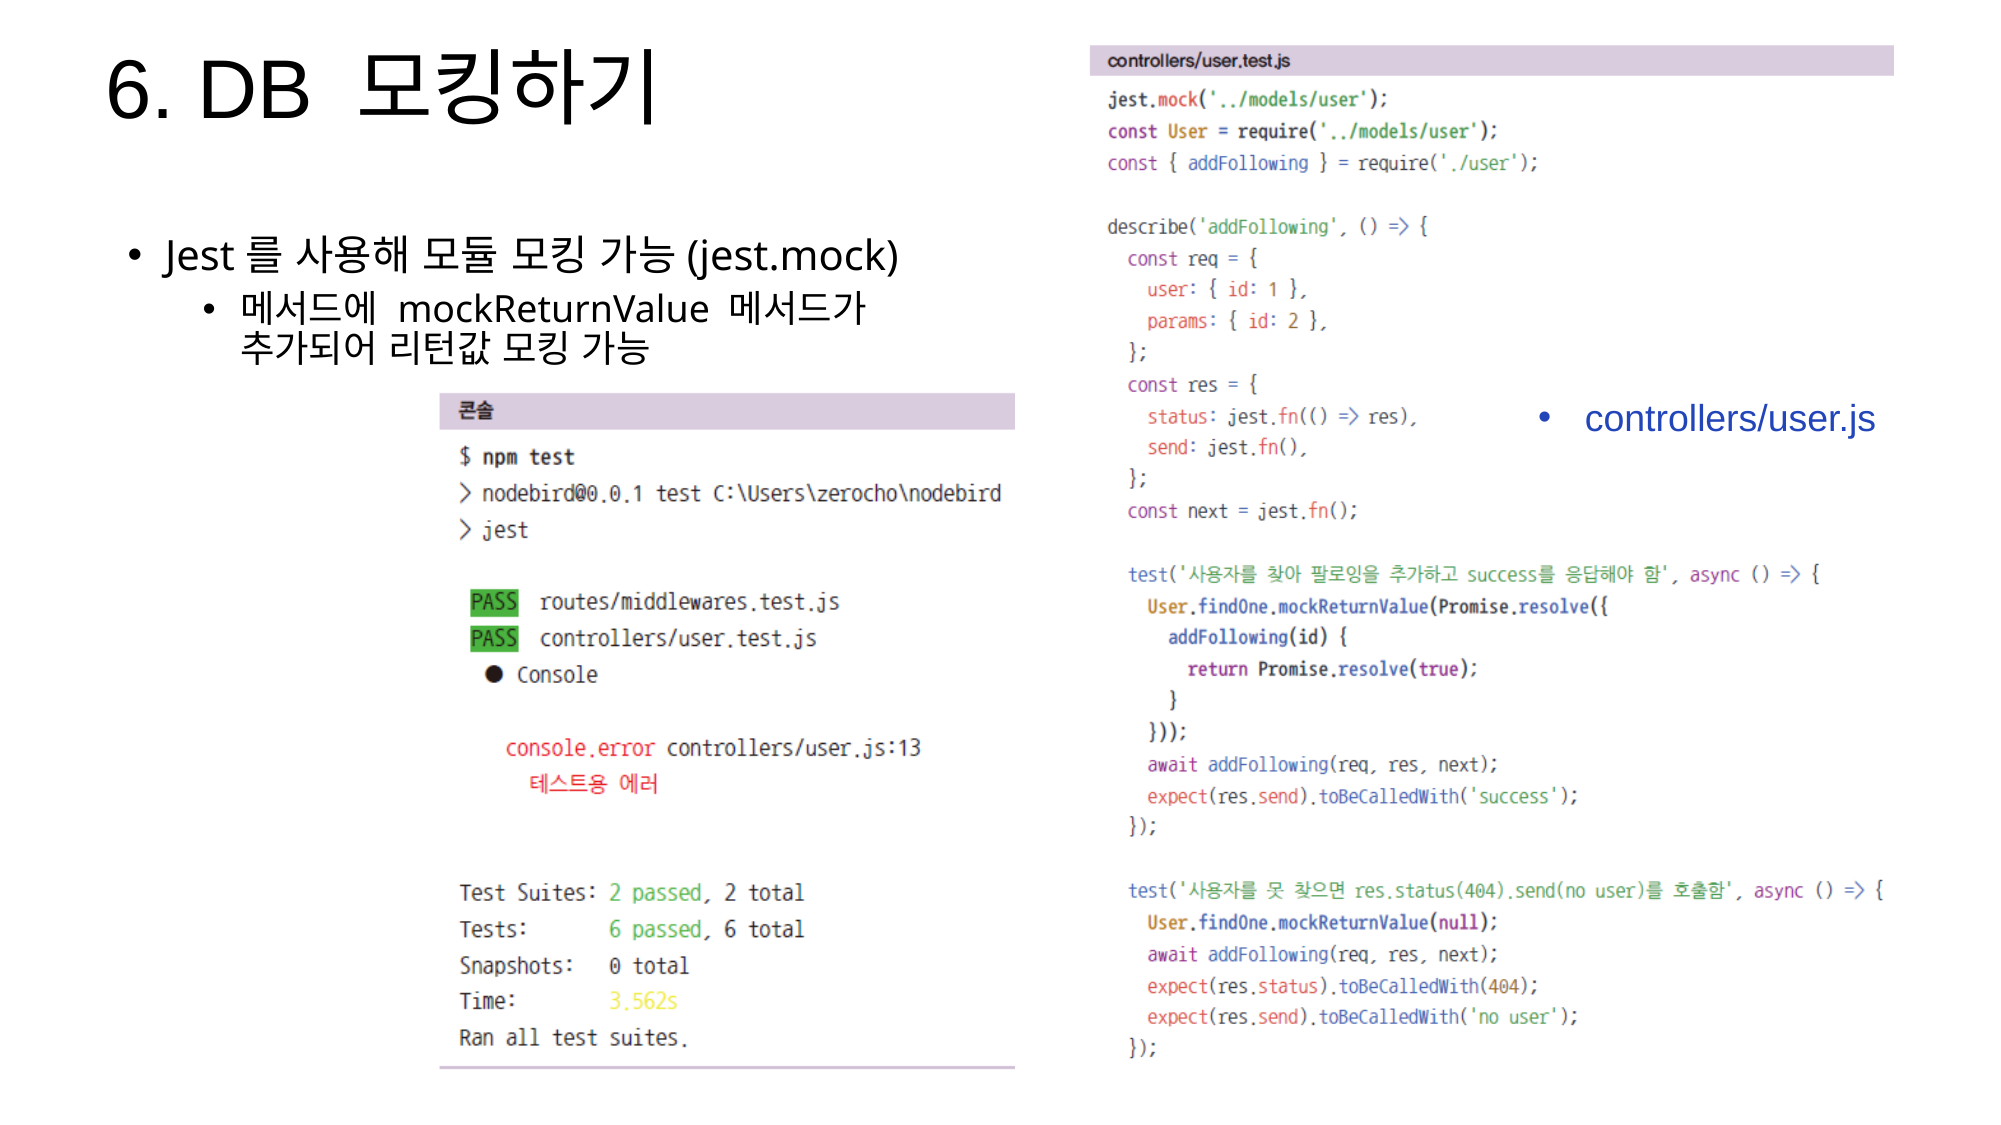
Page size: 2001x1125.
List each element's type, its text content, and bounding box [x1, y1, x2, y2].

text_box Jest를 사용해 모듈 모킹 가능(jest.mock) 메서드에 mockReturnValue 메서드가 추가되어 리턴값 모킹 가능 [112, 227, 944, 1042]
picture [1085, 39, 1894, 1066]
text_box 6. DB 모킹하기 [90, 39, 1085, 257]
picture [434, 386, 1015, 1078]
